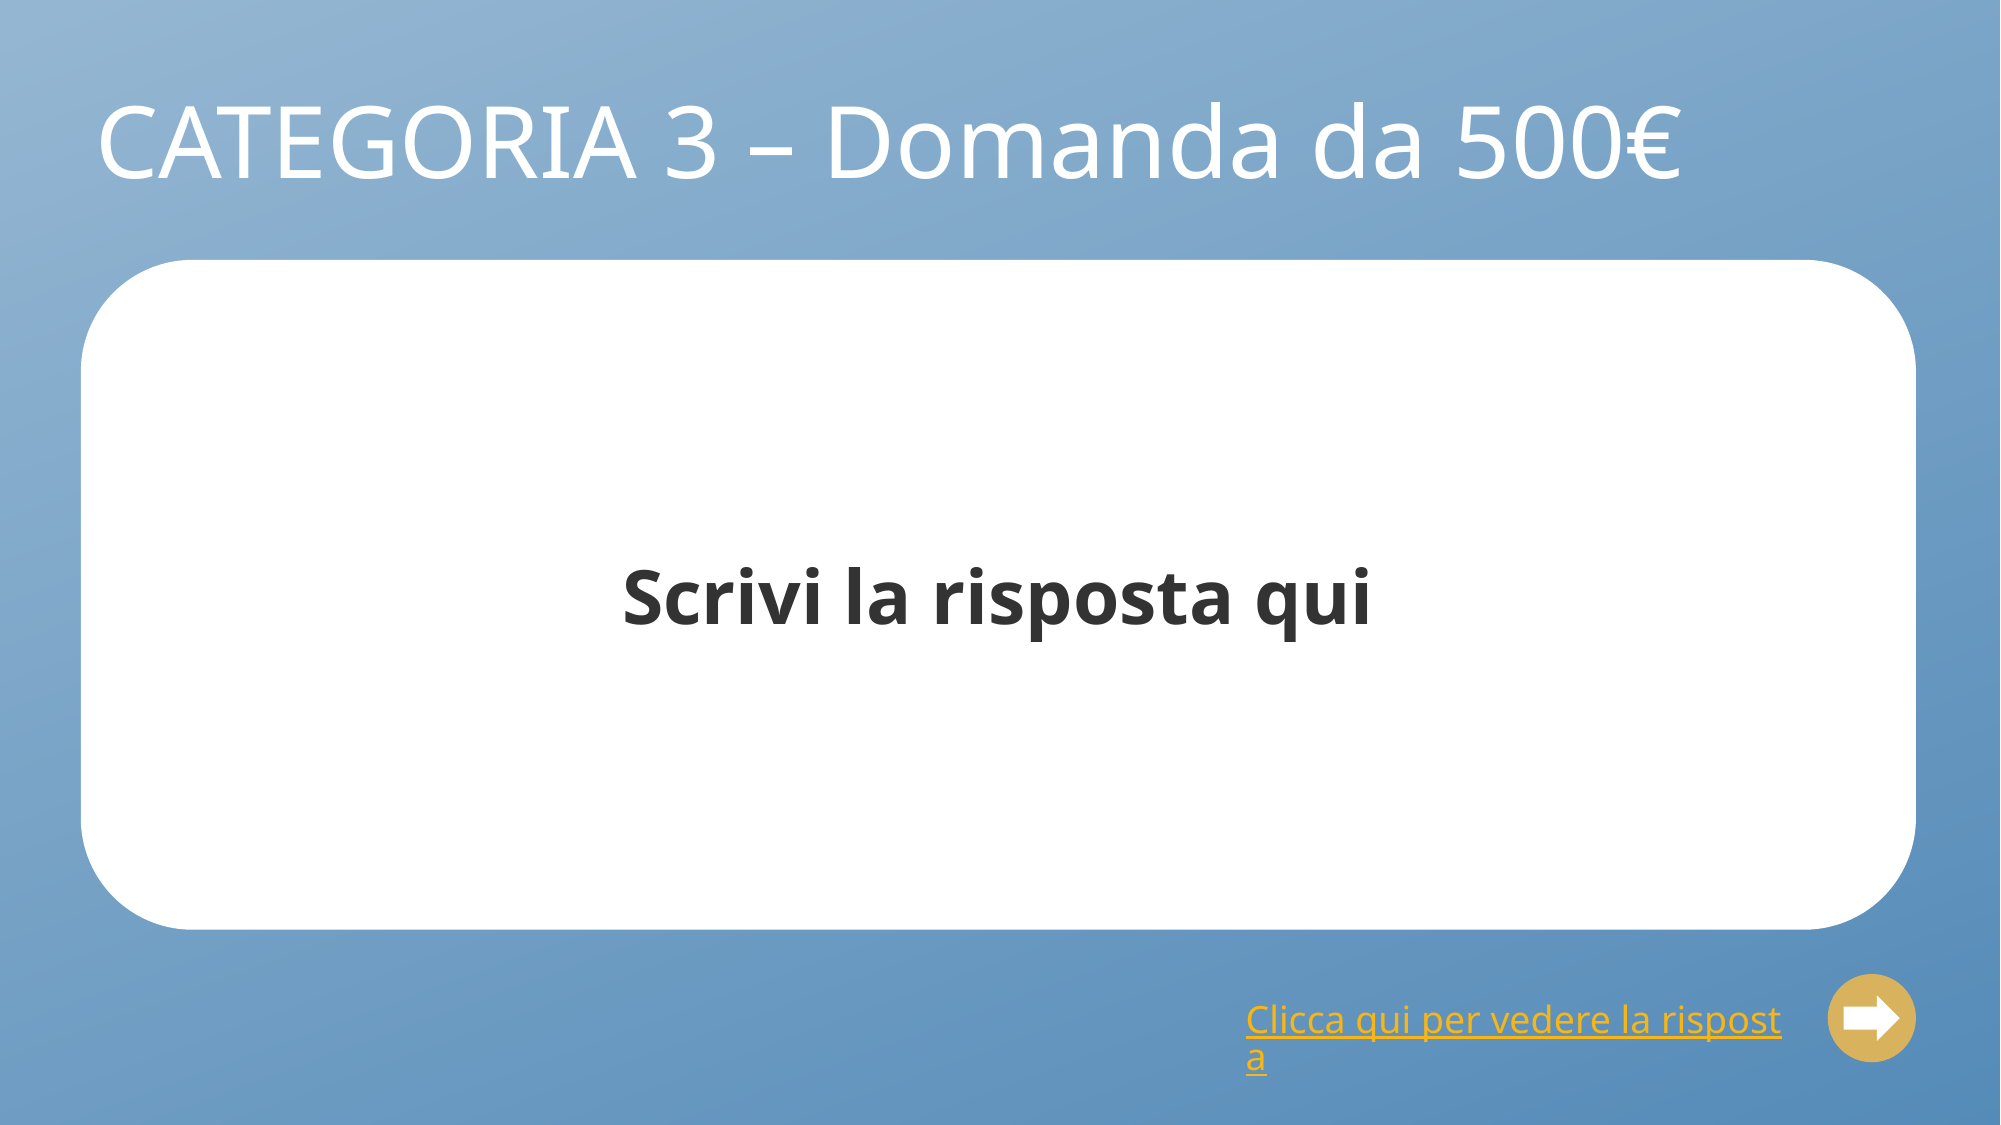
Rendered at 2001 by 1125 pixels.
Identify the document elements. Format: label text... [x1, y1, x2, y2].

title CATEGORIA 3 – Domanda da 500€ [80, 37, 1806, 255]
text_box Clicca qui per vedere la risposta [1230, 988, 1811, 1055]
text_box Scrivi la risposta qui [79, 258, 1917, 931]
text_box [1827, 973, 1916, 1063]
